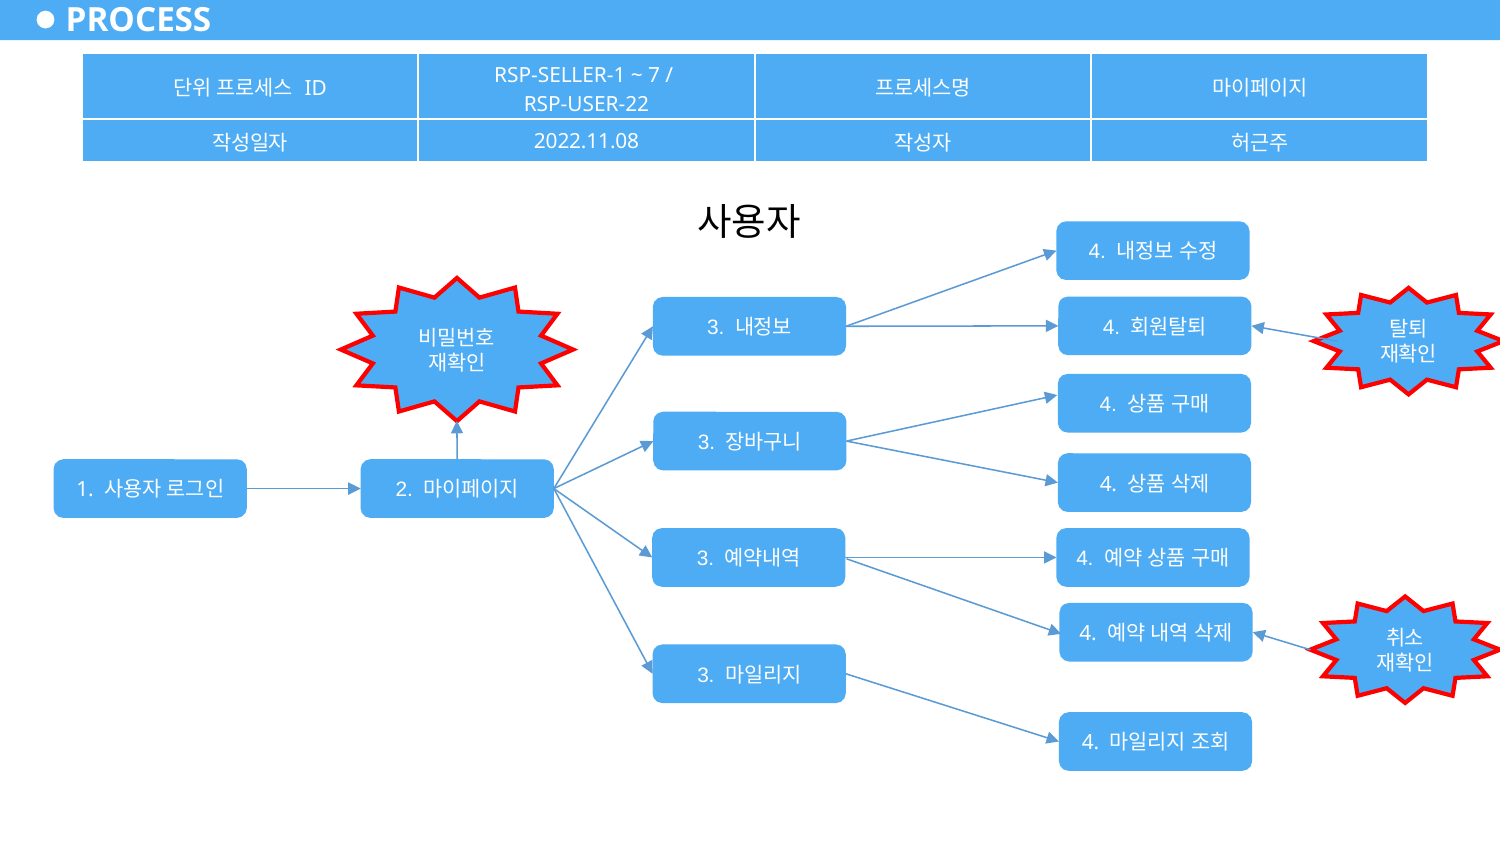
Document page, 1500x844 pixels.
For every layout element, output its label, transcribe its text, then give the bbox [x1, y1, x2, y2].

title PROCESS [52, 0, 236, 43]
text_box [1251, 325, 1338, 342]
text_box 4. 예약 상품 구매 [1056, 528, 1250, 587]
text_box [846, 440, 1059, 483]
table_header 마이페이지 [1092, 54, 1427, 118]
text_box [845, 673, 1060, 742]
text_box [553, 326, 654, 489]
text_box 4. 상품 구매 [1057, 373, 1252, 433]
table_cell 2022.11.08 [419, 120, 754, 161]
text_box 3. 내정보 [652, 296, 847, 356]
text_box 3. 장바구니 [654, 411, 846, 471]
table_header 단위 프로세스 ID [83, 54, 417, 118]
table_header RSP-SELLER-1 ~ 7 / RSP-USER-22 [419, 54, 754, 118]
text_box 4. 마일리지 조회 [1058, 712, 1253, 771]
table_cell 허근주 [1092, 120, 1427, 161]
text_box 4. 내정보 수정 [1056, 221, 1250, 280]
text_box 4. 예약 내역 삭제 [1059, 602, 1253, 662]
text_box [846, 558, 1062, 634]
text_box 취소 재확인 [1310, 595, 1500, 705]
table_cell 작성자 [756, 120, 1090, 161]
text_box 사용자 [480, 190, 1017, 251]
text_box 탈퇴 재확인 [1313, 286, 1500, 396]
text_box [553, 488, 653, 674]
text_box 4. 회원탈퇴 [1058, 296, 1252, 356]
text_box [845, 250, 1057, 327]
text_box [846, 394, 1058, 440]
text_box 비밀번호 재확인 [338, 276, 560, 422]
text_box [1252, 631, 1311, 650]
text_box 2. 마이페이지 [360, 459, 553, 518]
table_header 프로세스명 [756, 54, 1090, 118]
table_cell 작성일자 [83, 120, 417, 161]
text_box 3. 예약내역 [653, 528, 846, 587]
text_box 1. 사용자 로그인 [53, 459, 247, 518]
text_box 3. 마일리지 [652, 644, 846, 704]
text_box 4. 상품 삭제 [1057, 453, 1252, 512]
